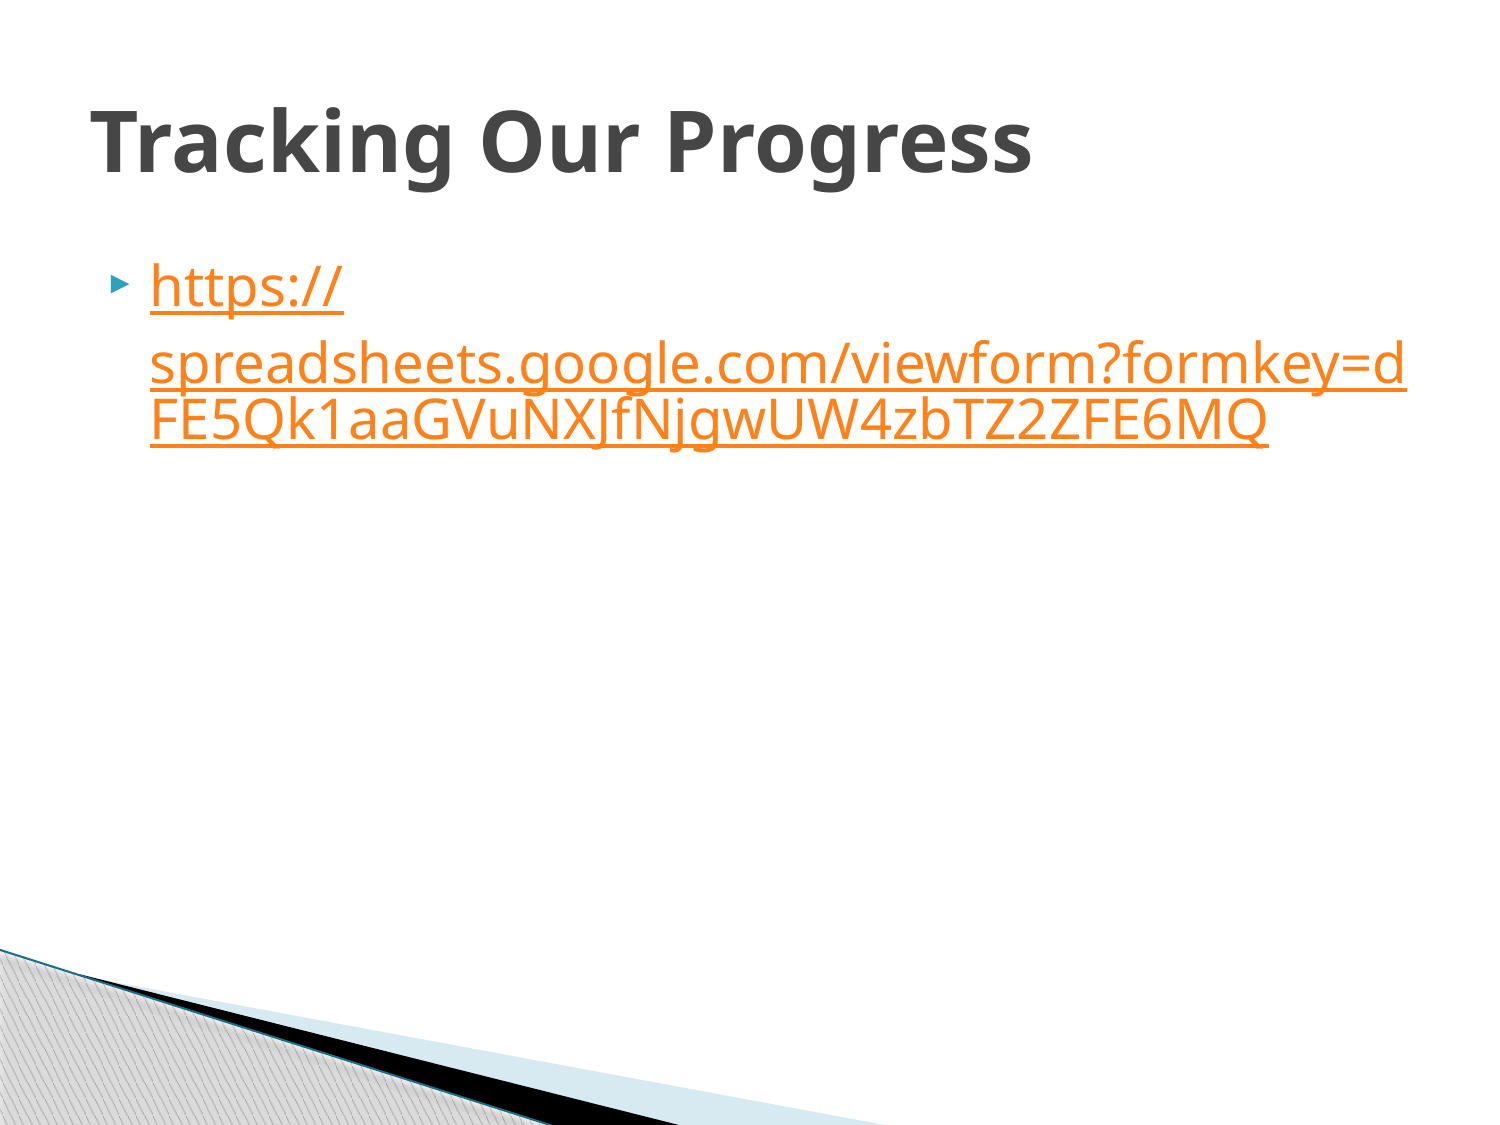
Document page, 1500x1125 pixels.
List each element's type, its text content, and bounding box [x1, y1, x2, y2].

list https://spreadsheets.google.com/viewform?formkey=dFE5Qk1aaGVuNXJfNjgwUW4zbTZ2ZFE6MQ [75, 243, 1425, 986]
title Tracking Our Progress [75, 45, 1425, 233]
